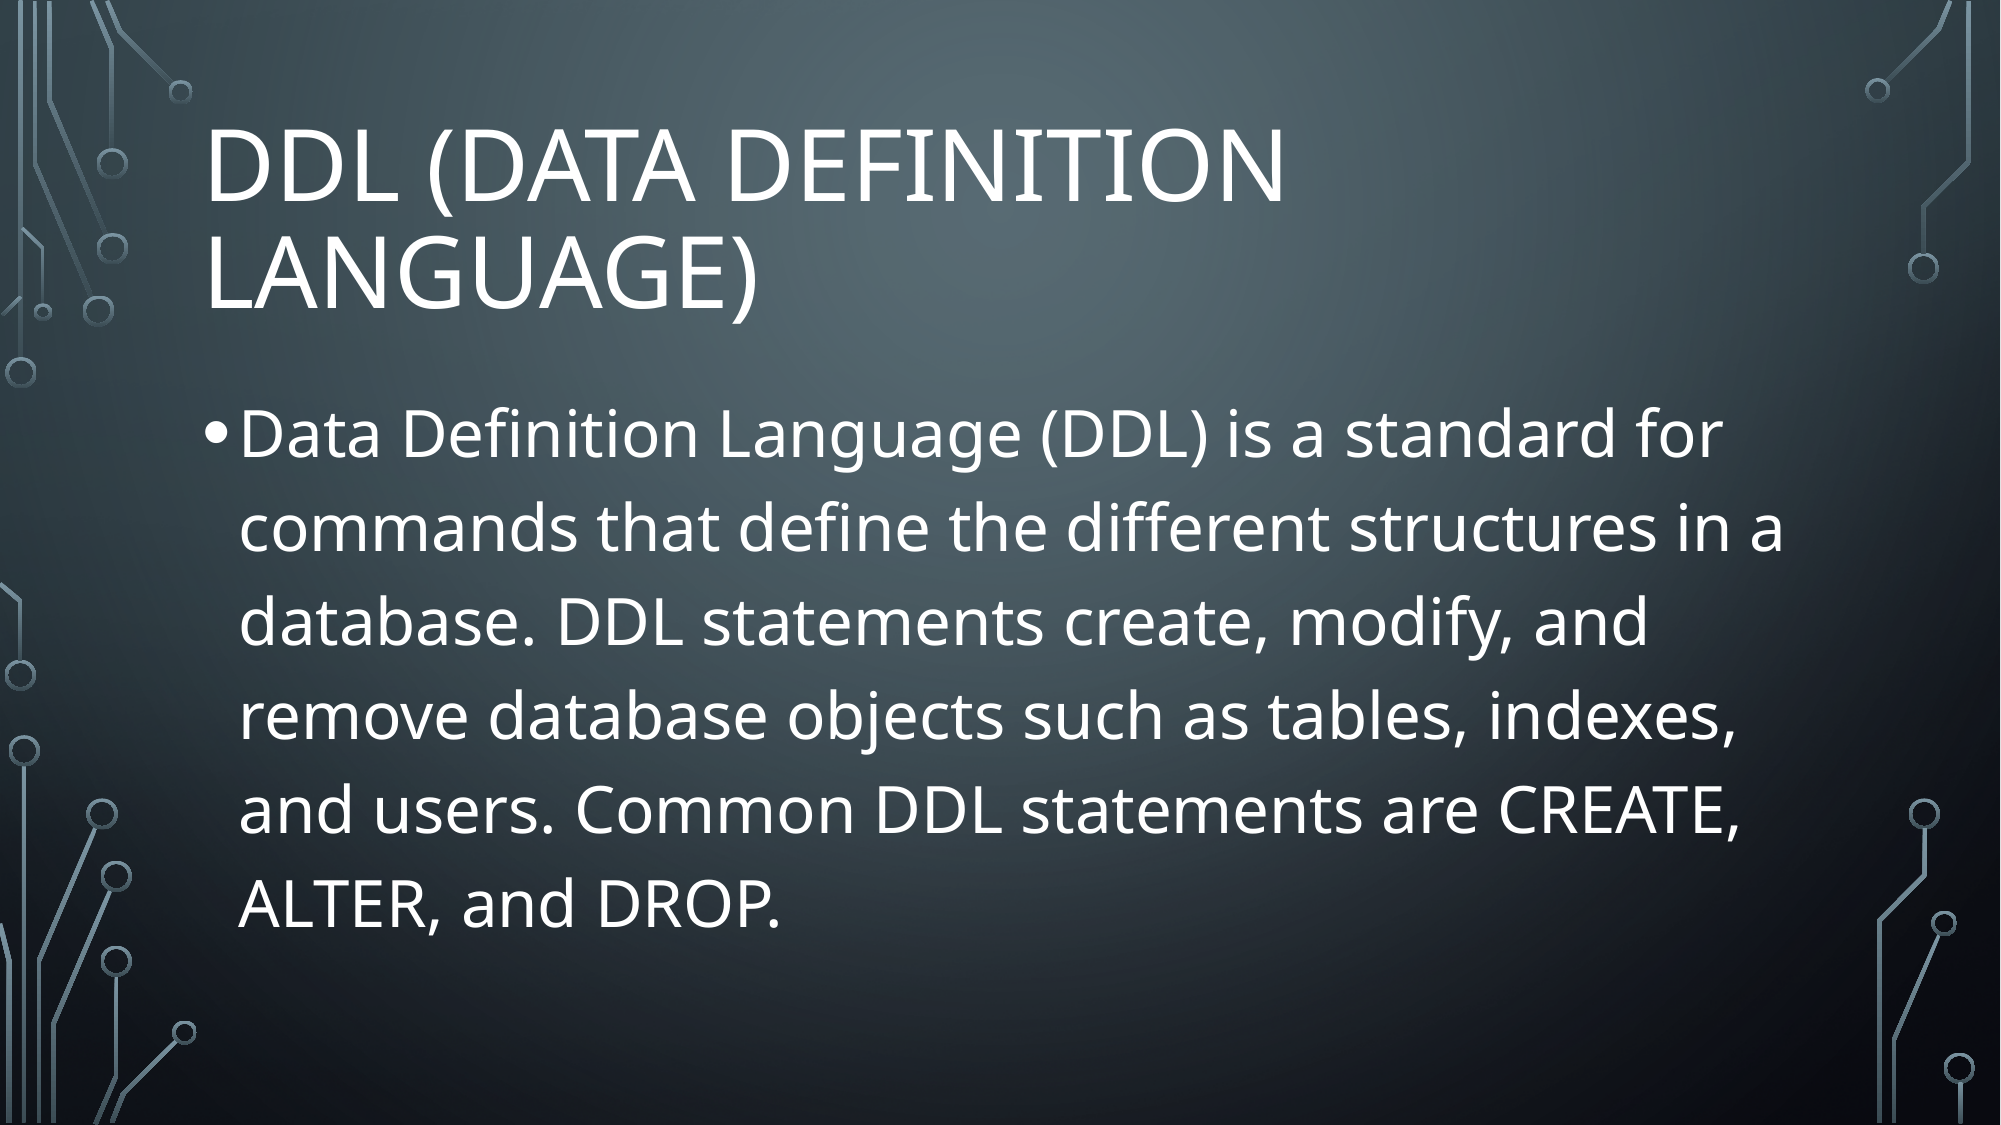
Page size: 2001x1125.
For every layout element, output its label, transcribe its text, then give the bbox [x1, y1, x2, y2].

list Data Definition Language (DDL) is a standard for commands that define the different structures in a database. DDL statements create, modify, and remove database objects such as tables, indexes, and users. Common DDL statements are CREATE, ALTER, and DROP. [187, 369, 1813, 950]
title DDL (Data Definition Language) [187, 101, 1813, 344]
